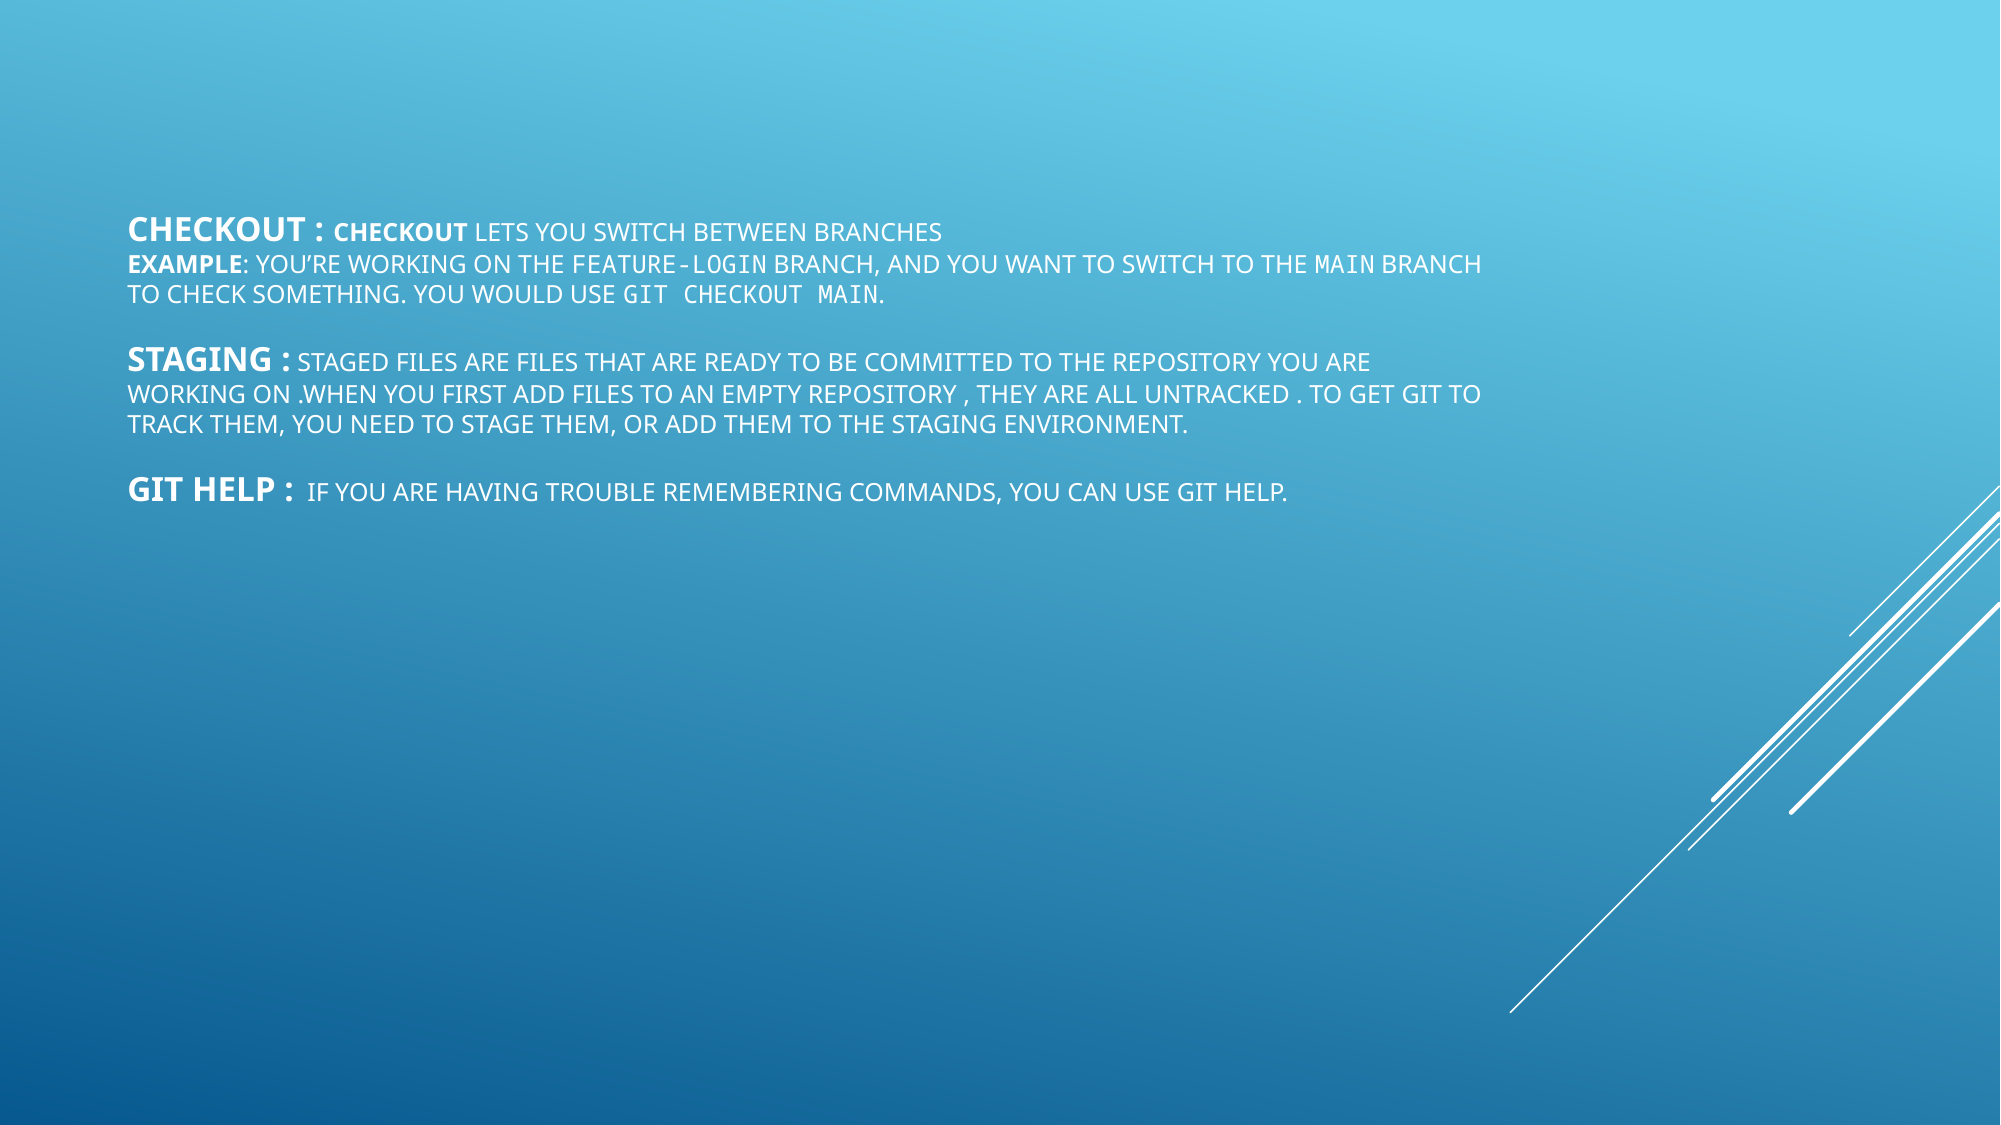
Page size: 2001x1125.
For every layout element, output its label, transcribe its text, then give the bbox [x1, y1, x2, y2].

title Checkout : Checkout lets you switch between branches Example: You’re working on the feature-login branch, and you want to switch to the main branch to check something. You would use git checkout main. Staging : Staged files are files that are ready to be committed to the repository you are working on .When you first add files to an empty repository , they are all untracked . To get git to track them, you need to stage them, or add them to the staging environment. Git help : If you are having trouble remembering commands, you can use git help. [112, 128, 1513, 768]
